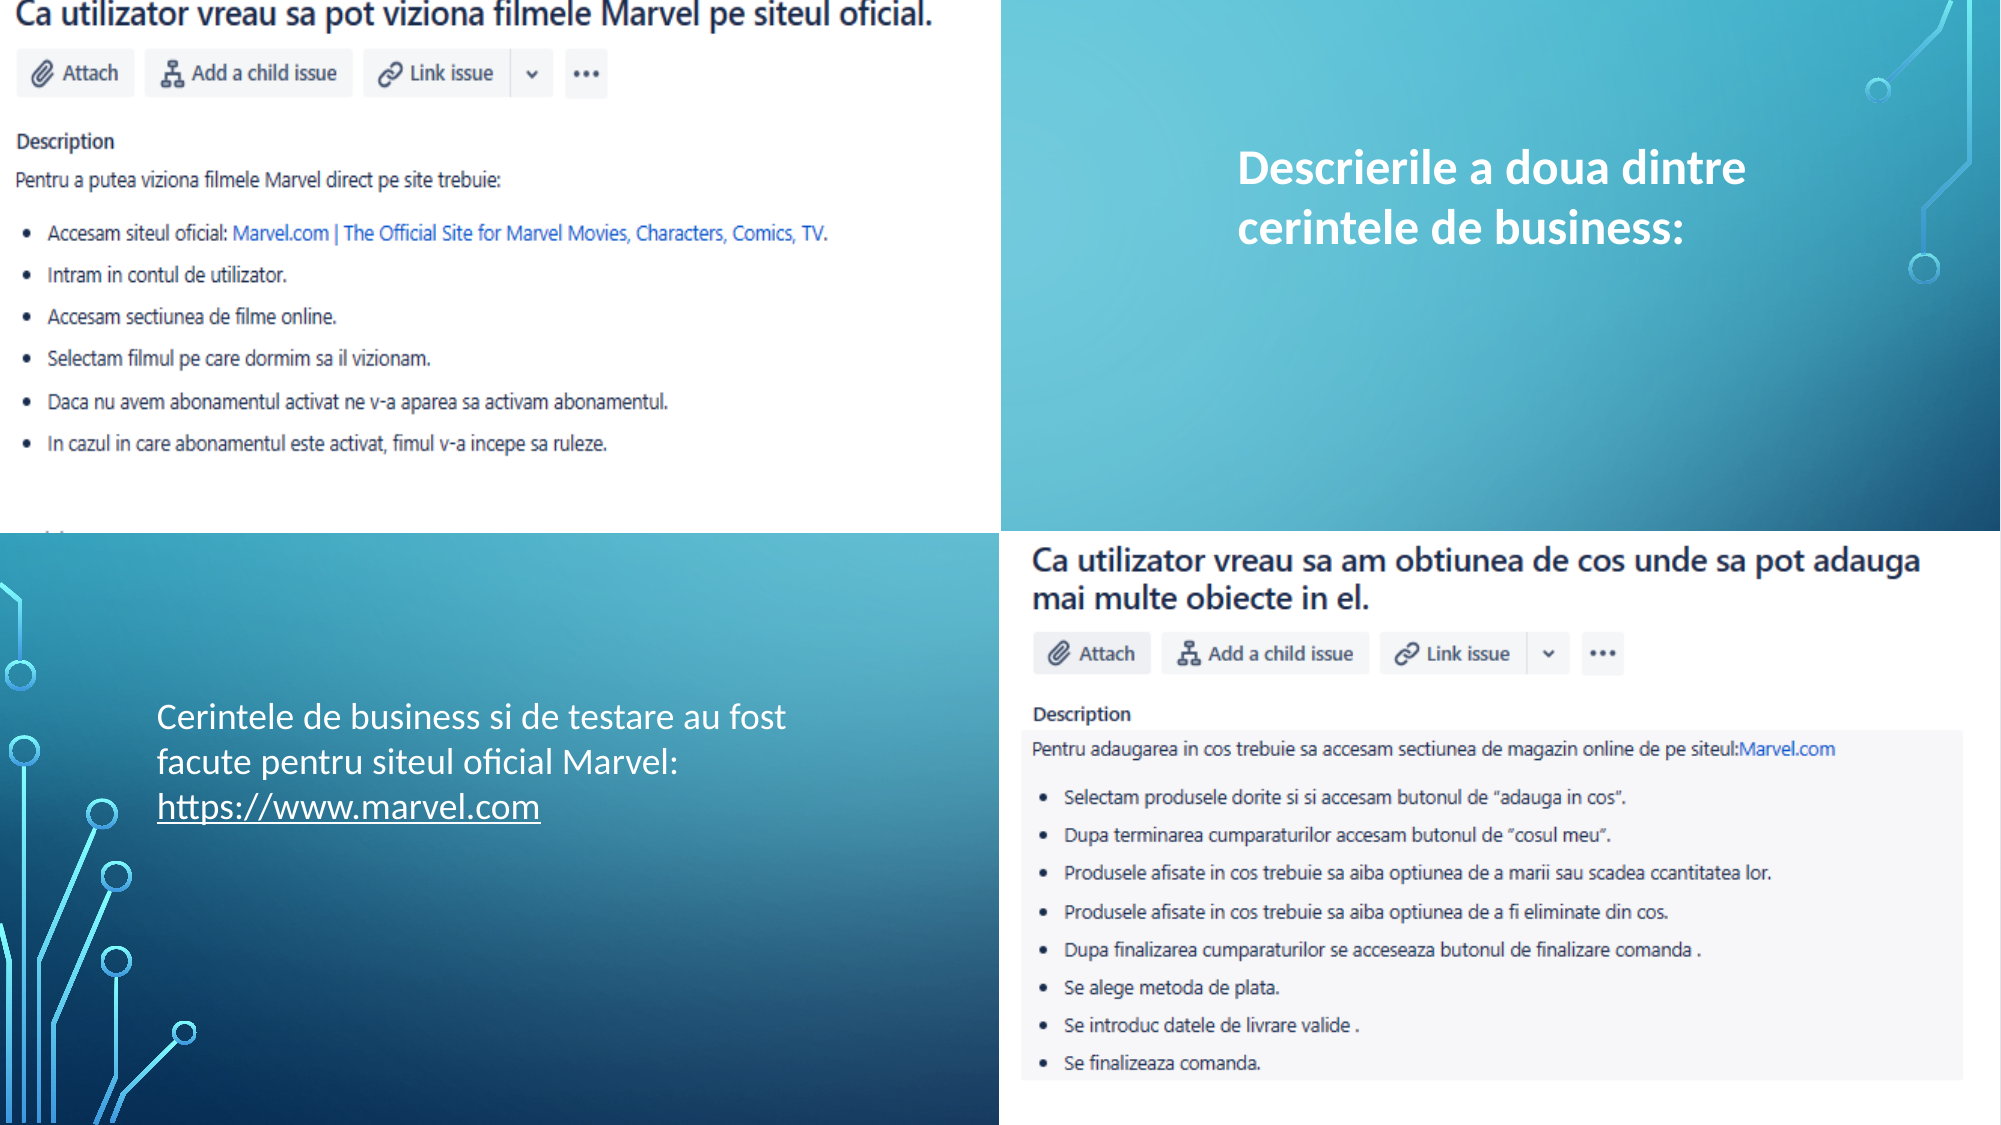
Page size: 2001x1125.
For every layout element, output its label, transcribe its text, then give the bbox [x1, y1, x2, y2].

picture [0, 0, 2000, 1125]
text_box Descrierile a doua dintre cerintele de business: [1222, 126, 1778, 262]
text_box Cerintele de business si de testare au fost facute pentru siteul oficial Marvel: https://www.marvel.com [141, 684, 868, 970]
